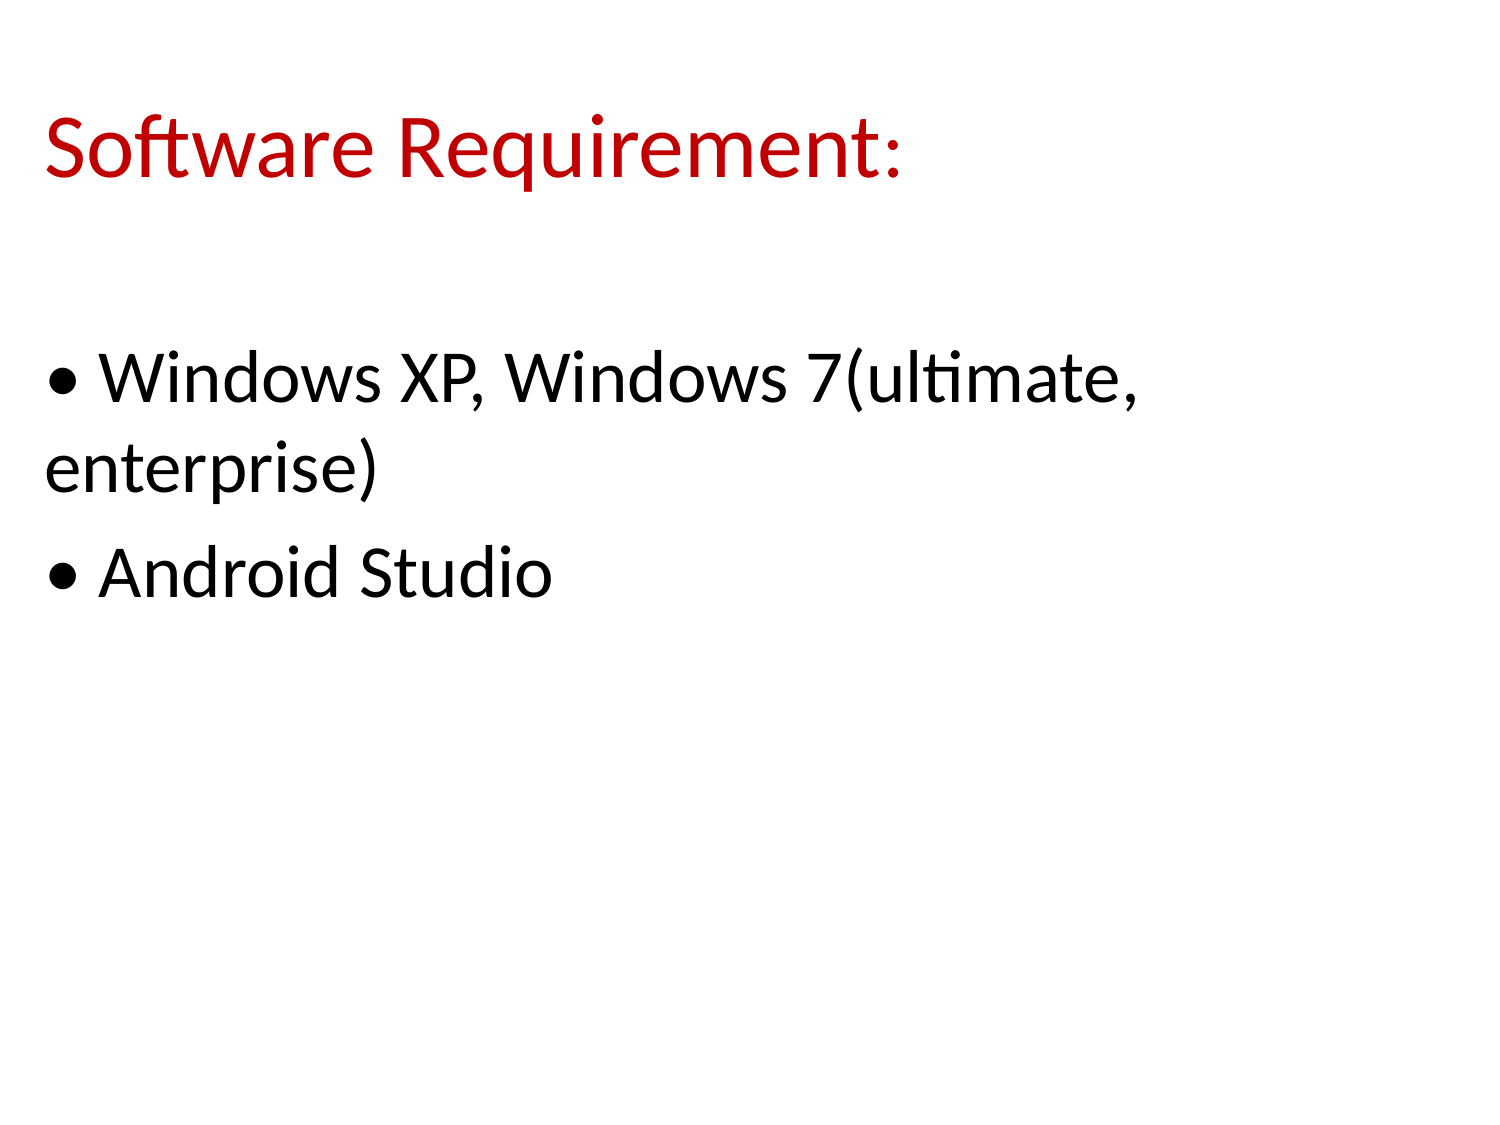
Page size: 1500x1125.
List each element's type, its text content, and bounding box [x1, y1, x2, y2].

list Software Requirement: • Windows XP, Windows 7(ultimate, enterprise) • Android Studio [29, 78, 1425, 1005]
